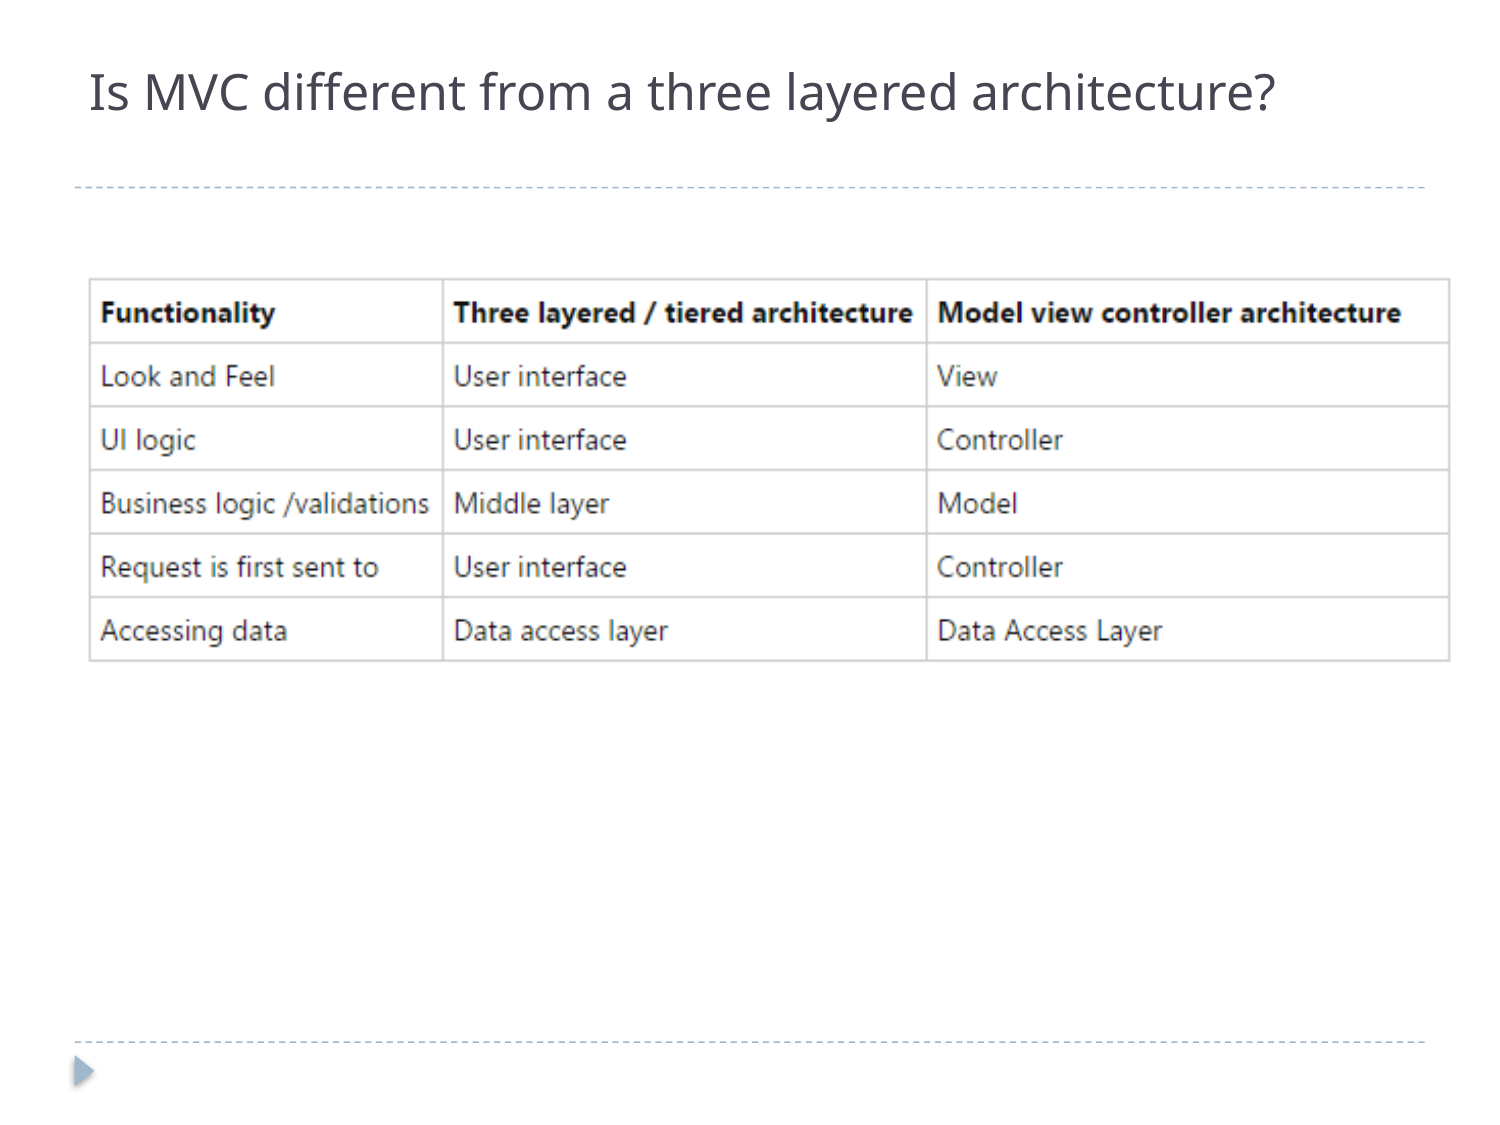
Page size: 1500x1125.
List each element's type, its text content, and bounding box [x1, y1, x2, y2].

picture [74, 249, 1463, 676]
title Is MVC different from a three layered architecture? [75, 24, 1425, 188]
